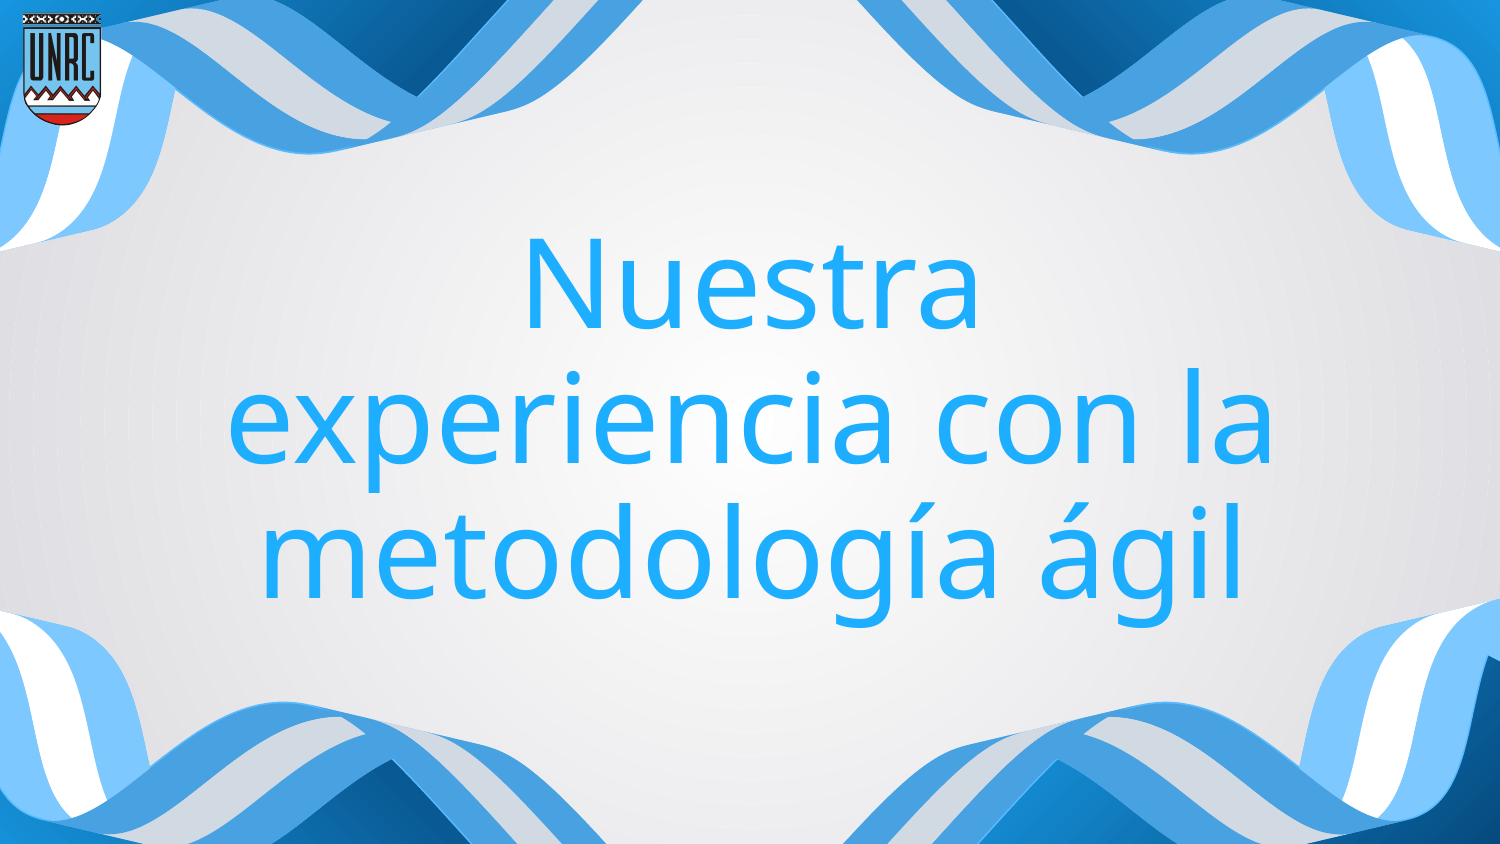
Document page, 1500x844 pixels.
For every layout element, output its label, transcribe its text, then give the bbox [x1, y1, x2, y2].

title Nuestra experiencia con la metodología ágil [169, 297, 1337, 548]
picture [0, 12, 124, 130]
